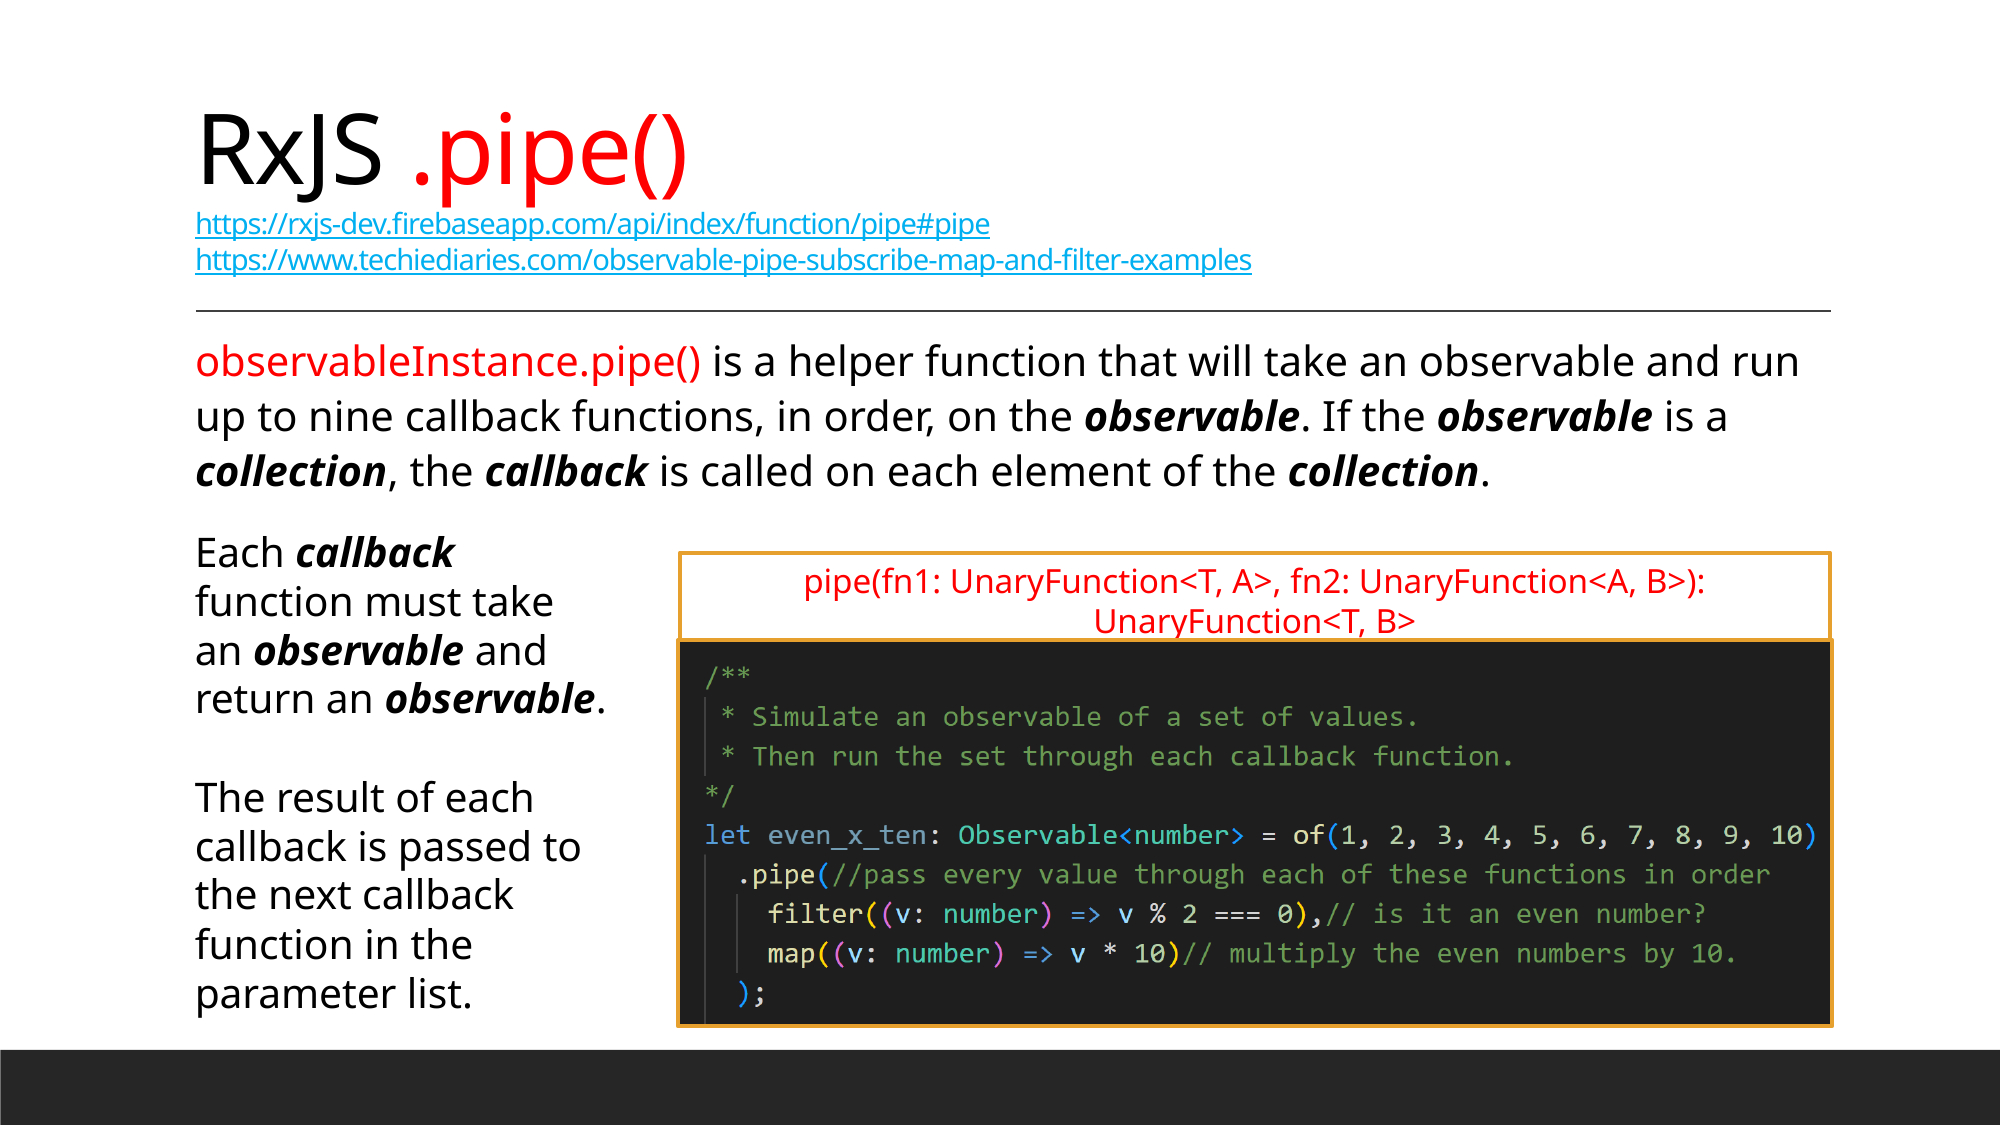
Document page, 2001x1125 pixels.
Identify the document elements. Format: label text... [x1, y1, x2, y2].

text_box Each callback function must take an observable and return an observable. The result of each callback is passed to the next callback function in the parameter list. [179, 498, 626, 1044]
title RxJS .pipe() https://rxjs-dev.firebaseapp.com/api/index/function/pipe#pipe https://www.techiediaries.com/observable-pipe-subscribe-map-and-filter-examples [180, 47, 1830, 285]
text_box pipe(fn1: UnaryFunction<T, A>, fn2: UnaryFunction<A, B>): UnaryFunction<T, B> [680, 552, 1830, 638]
list observableInstance.pipe() is a helper function that will take an observable and run up to nine callback functions, in order, on the observable. If the observable is a collection, the callback is called on each element of the collection. [180, 314, 1830, 511]
picture [679, 641, 1831, 1025]
